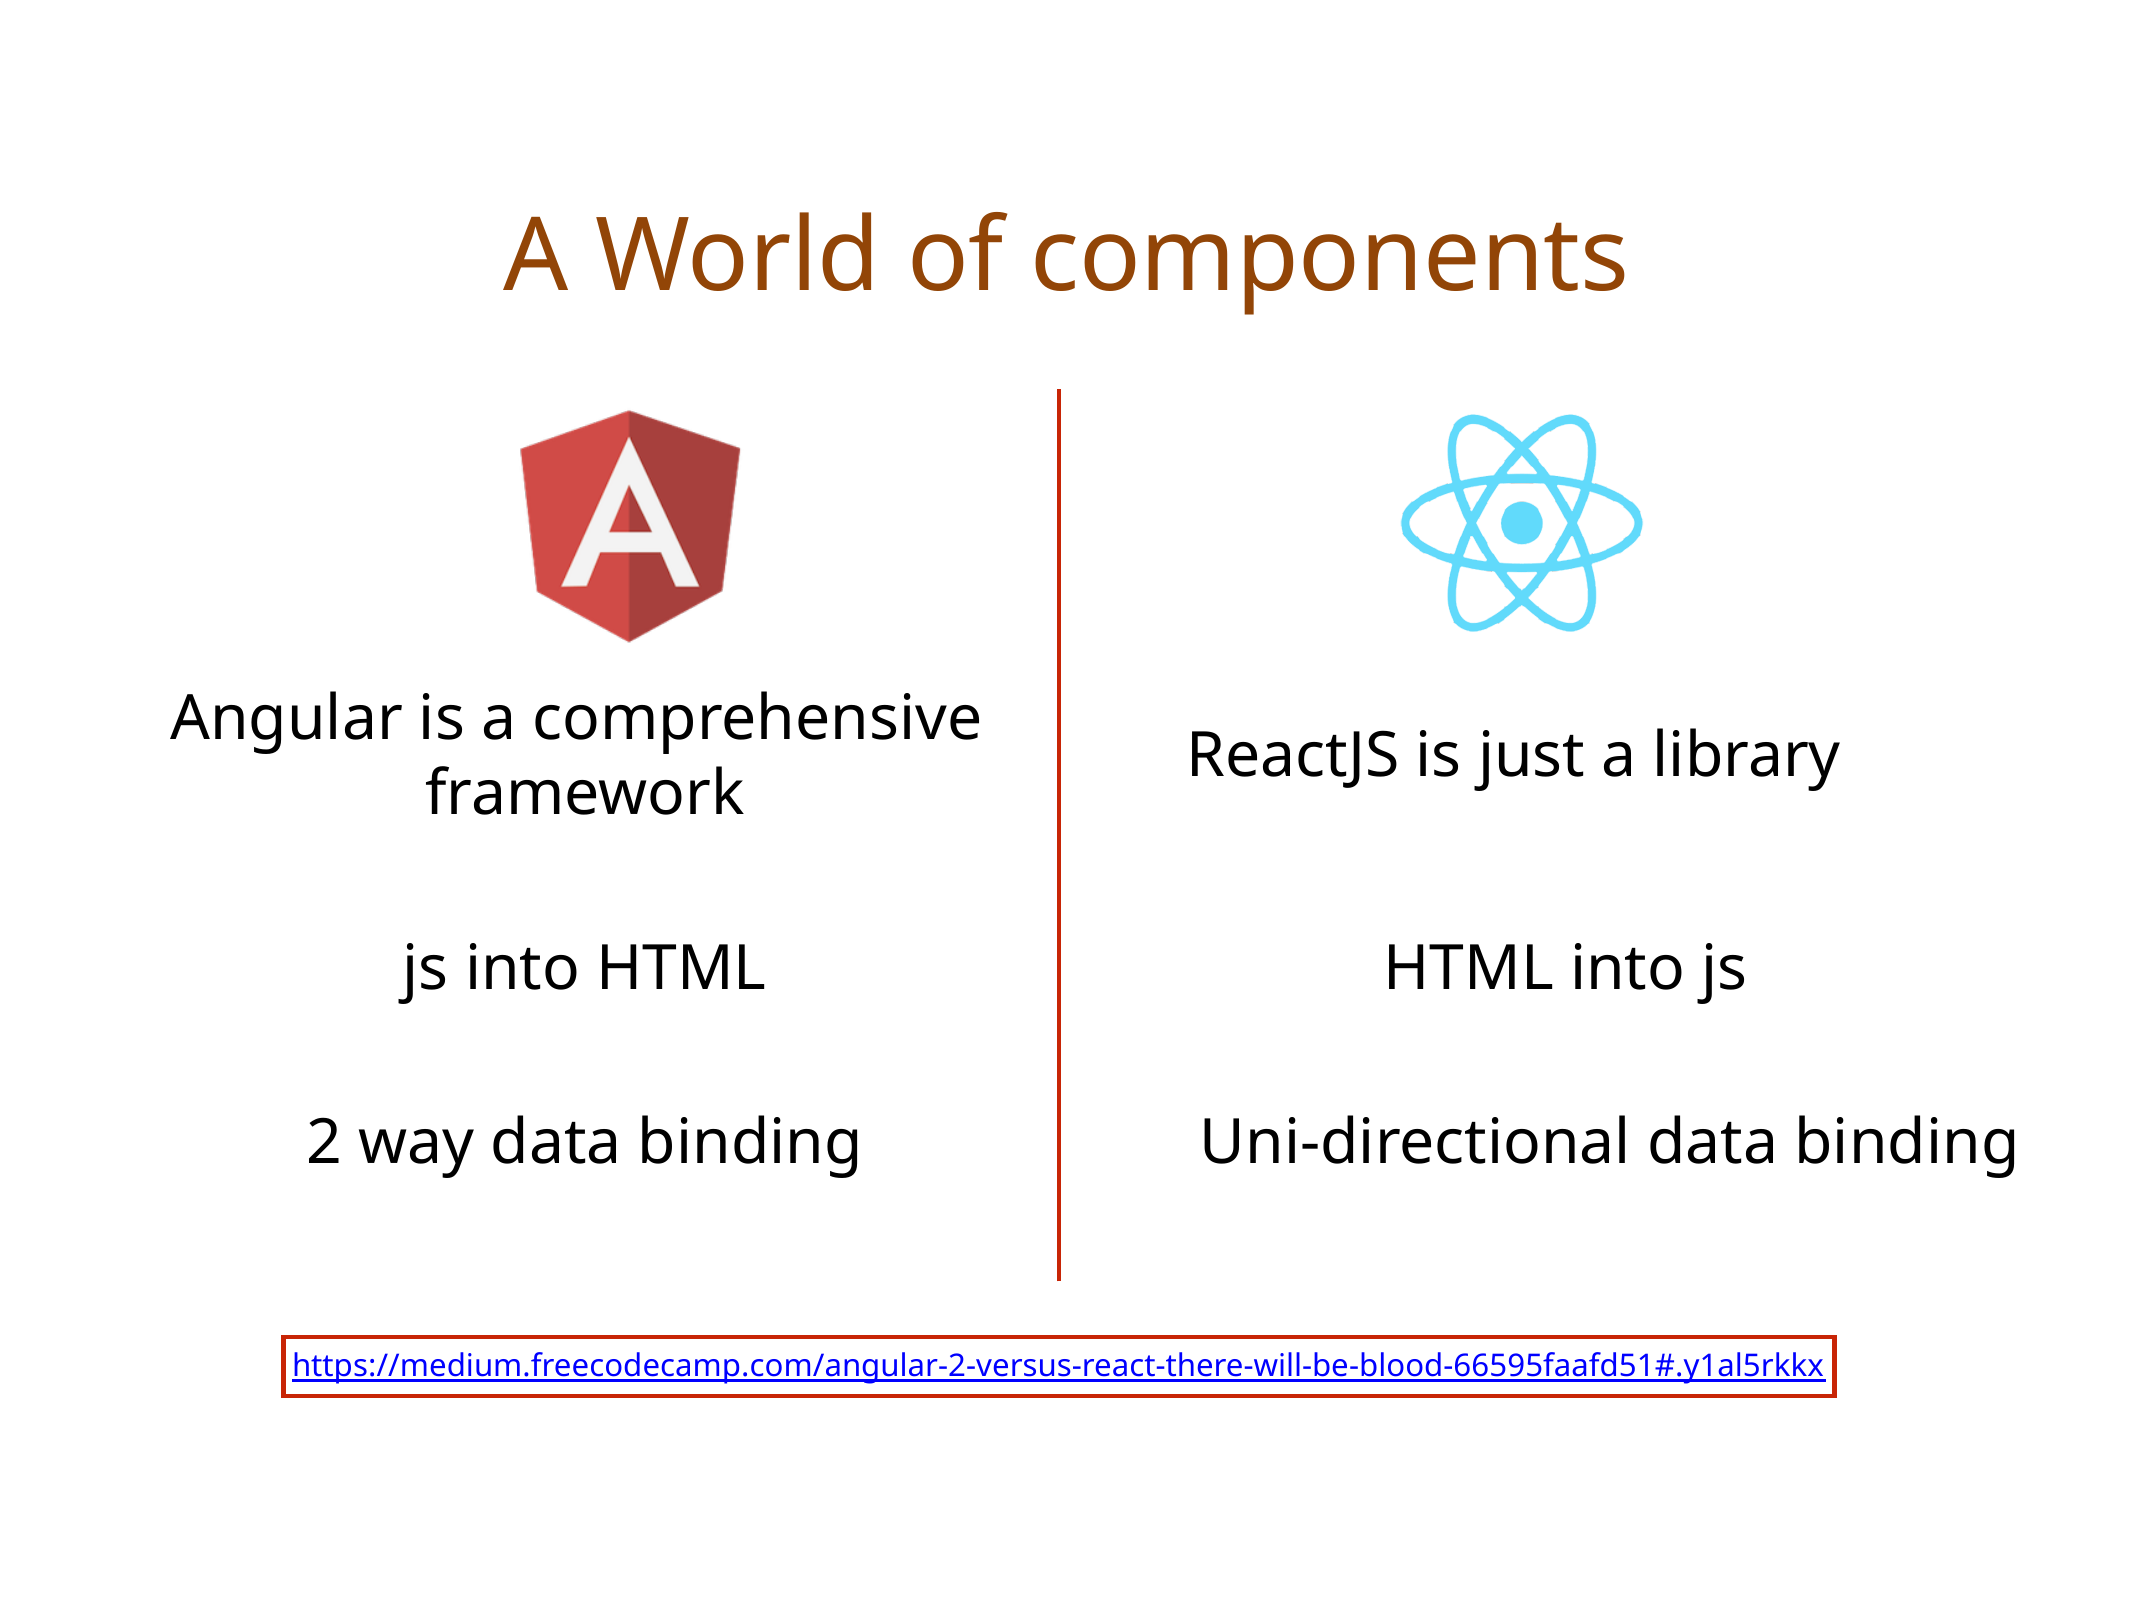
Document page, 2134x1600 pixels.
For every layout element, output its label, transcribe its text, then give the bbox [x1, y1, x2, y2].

text_box js into HTML [394, 918, 776, 1011]
text_box https://medium.freecodecamp.com/angular-2-versus-react-there-will-be-blood-66595faafd51#.y1al5rkkx [283, 1337, 1835, 1397]
text_box HTML into js [1375, 918, 1757, 1011]
text_box ReactJS is just a library [1178, 706, 1867, 798]
title A World of components [155, 72, 1978, 428]
text_box Angular is a comprehensive framework [161, 668, 1009, 836]
text_box Uni-directional data binding [1191, 1092, 2030, 1185]
picture [507, 403, 755, 651]
text_box 2 way data binding [297, 1092, 873, 1185]
picture [1267, 326, 1778, 729]
